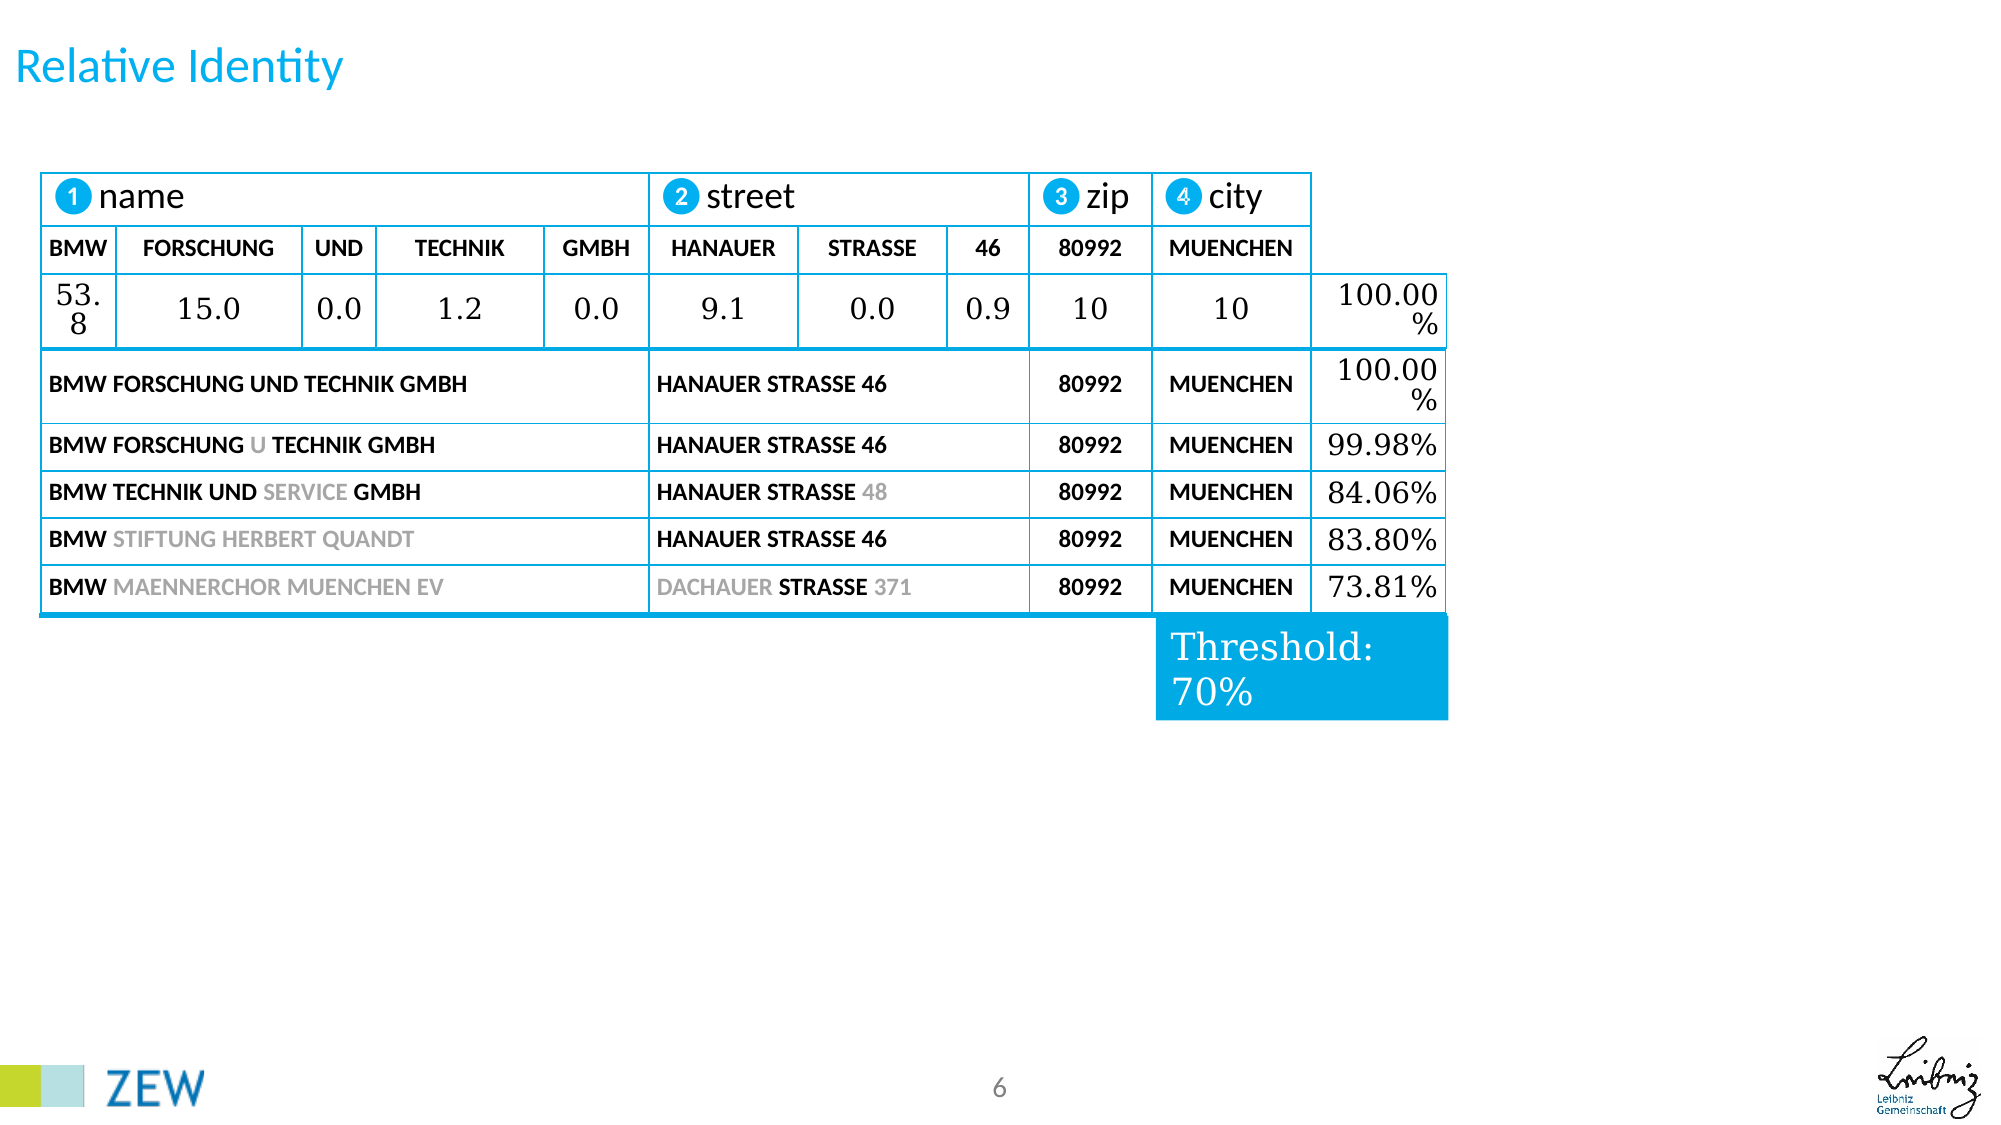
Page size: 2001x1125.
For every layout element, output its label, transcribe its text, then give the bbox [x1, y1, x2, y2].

picture [1877, 1036, 1981, 1119]
table_cell BMW MAENNERCHOR MUENCHEN EV [42, 566, 648, 612]
table_cell 84.06% [1312, 472, 1445, 517]
table_cell BMW FORSCHUNG U TECHNIK GMBH [42, 424, 648, 470]
table_cell MUENCHEN [1153, 472, 1310, 517]
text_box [39, 615, 1449, 677]
title Relative Identity [0, 0, 1494, 173]
table_cell MUENCHEN [1153, 519, 1310, 564]
table_cell 80992 [1030, 566, 1151, 612]
table_cell 80992 [1030, 424, 1151, 470]
table_cell HANAUER STRASSE 46 [650, 519, 1029, 564]
table_cell HANAUER STRASSE 46 [650, 424, 1029, 470]
table_cell HANAUER STRASSE 48 [650, 472, 1029, 517]
table_cell BMW STIFTUNG HERBERT QUANDT [42, 519, 648, 564]
table_cell 73.81% [1312, 566, 1445, 612]
table_cell BMW TECHNIK UND SERVICE GMBH [42, 472, 648, 517]
table_header HANAUER STRASSE 46 [650, 351, 1029, 423]
slide_number 6 [928, 1060, 1072, 1108]
table_cell MUENCHEN [1153, 424, 1310, 470]
table_header BMW FORSCHUNG UND TECHNIK GMBH [42, 351, 648, 423]
table_cell DACHAUER STRASSE 371 [650, 566, 1029, 612]
table_header MUENCHEN [1153, 351, 1310, 423]
table_cell 99.98% [1312, 424, 1445, 470]
table_header 100.00% [1312, 351, 1445, 423]
table_cell 80992 [1030, 519, 1151, 564]
table_cell MUENCHEN [1153, 566, 1310, 612]
table_cell 83.80% [1312, 519, 1445, 564]
table_cell 80992 [1030, 472, 1151, 517]
table_header 80992 [1030, 351, 1151, 423]
